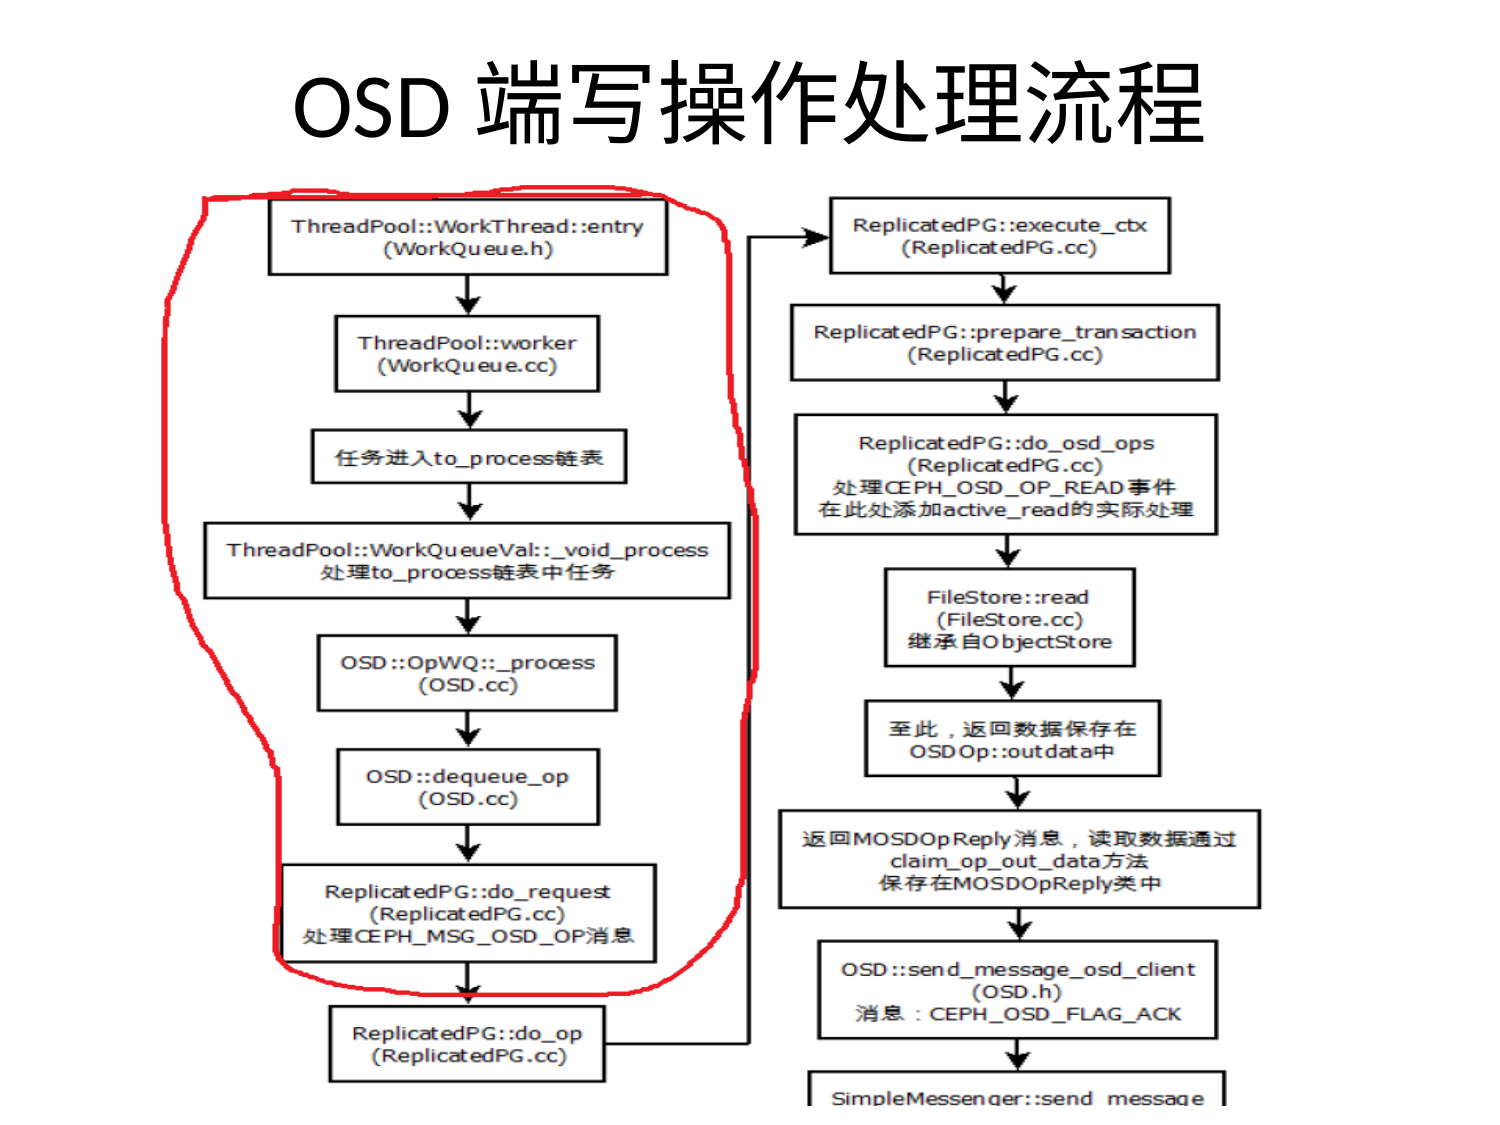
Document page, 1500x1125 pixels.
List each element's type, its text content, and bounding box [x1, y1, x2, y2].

title OSD端写操作处理流程 [75, 7, 1425, 195]
picture [135, 184, 1288, 1107]
